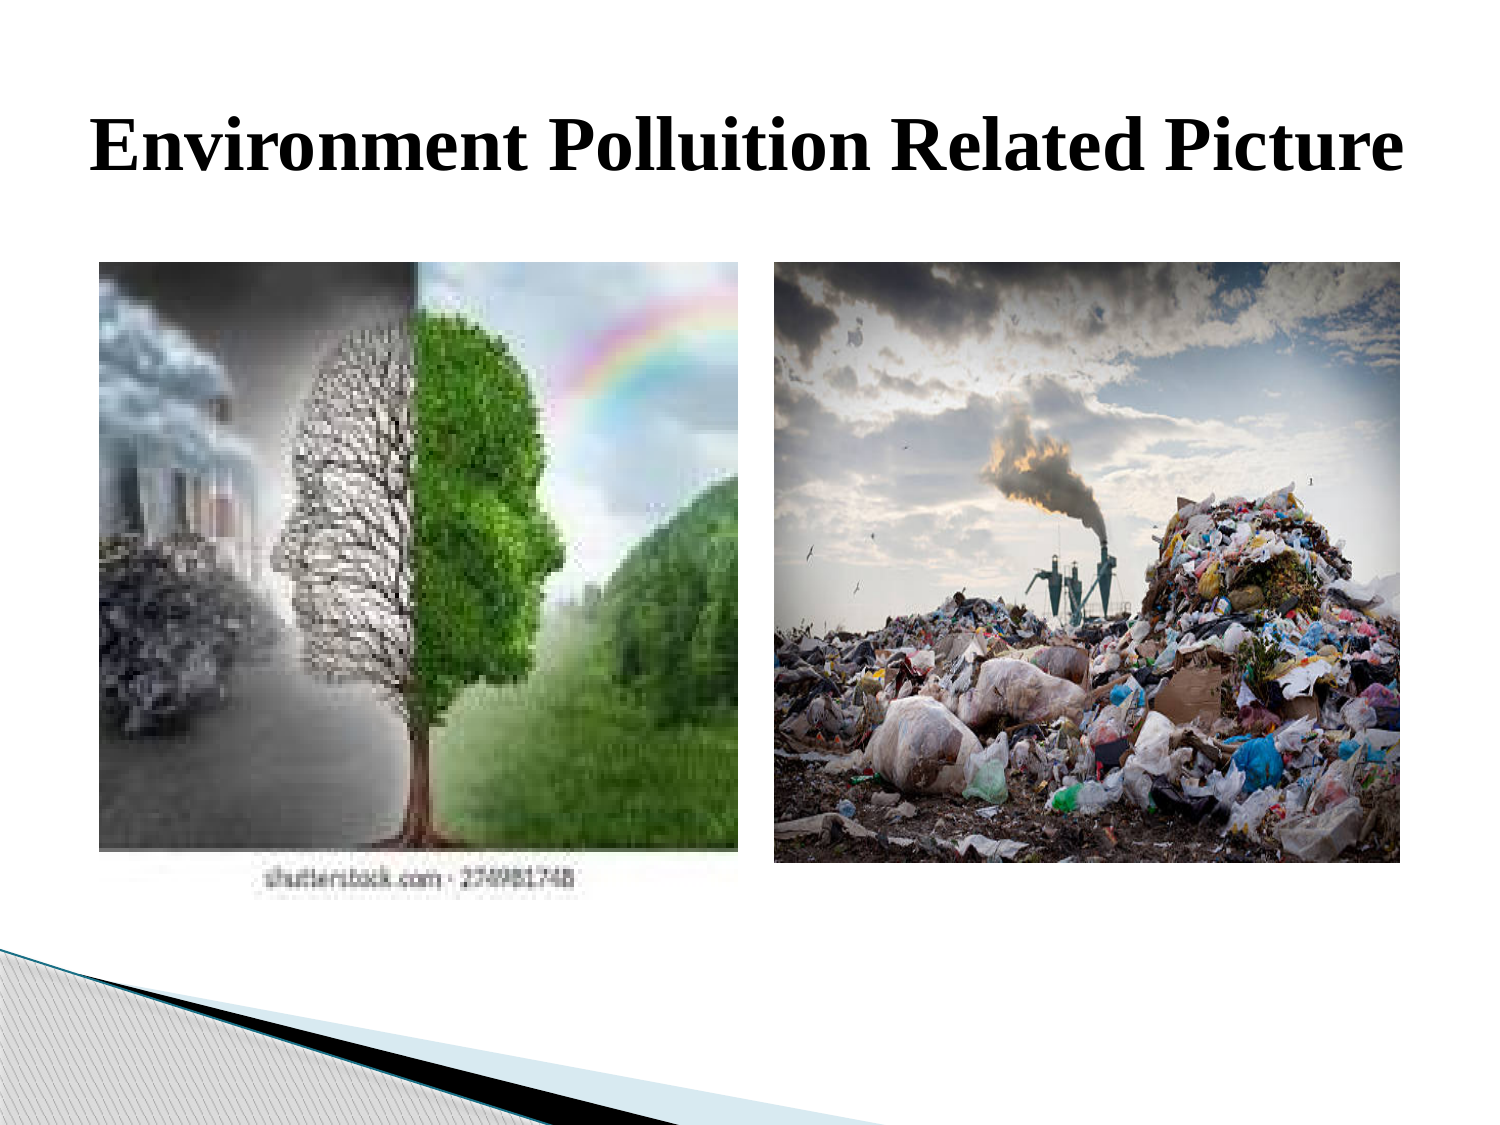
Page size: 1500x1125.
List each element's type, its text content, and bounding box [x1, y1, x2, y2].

title Environment Polluition Related Picture [75, 45, 1425, 233]
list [99, 262, 738, 901]
picture [774, 262, 1401, 863]
